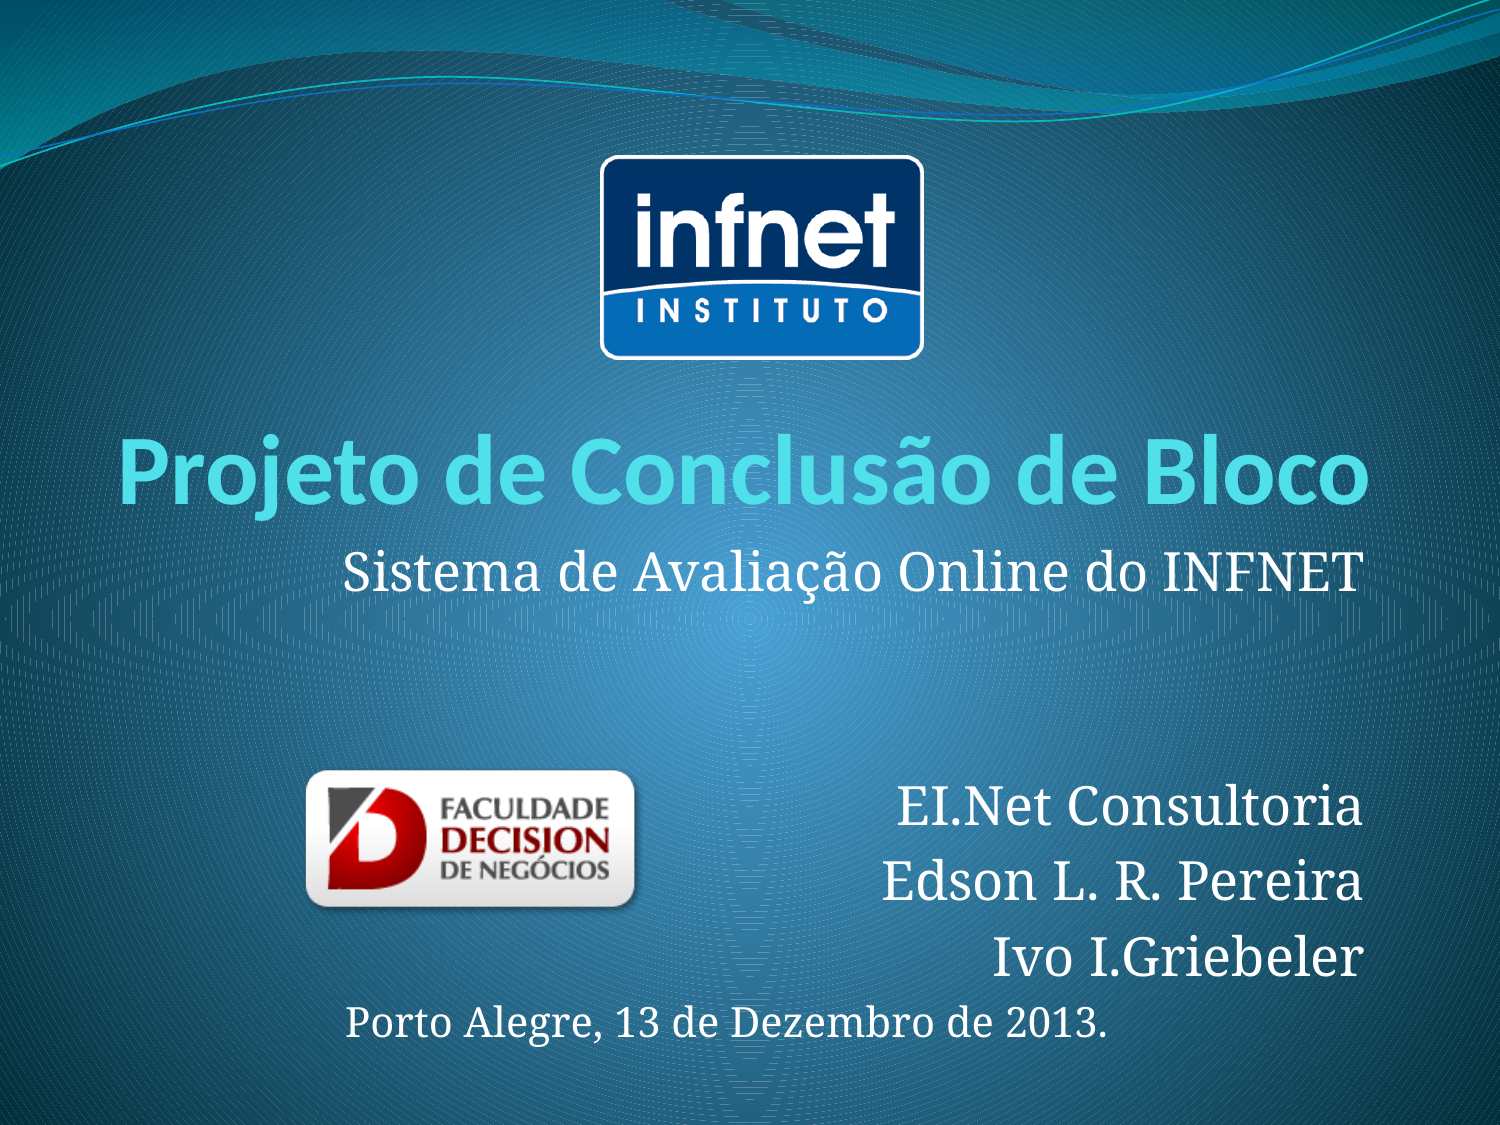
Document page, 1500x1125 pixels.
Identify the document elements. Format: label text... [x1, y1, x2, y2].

subtitle Sistema de Avaliação Online do INFNET [87, 529, 1376, 763]
picture [596, 136, 928, 383]
text_box EI.Net Consultoria Edson L. R. Pereira Ivo I.Griebeler Porto Alegre, 13 de Dezembro de 2013. [87, 763, 1377, 1094]
picture [300, 766, 643, 917]
title Projeto de Conclusão de Bloco [87, 224, 1376, 525]
